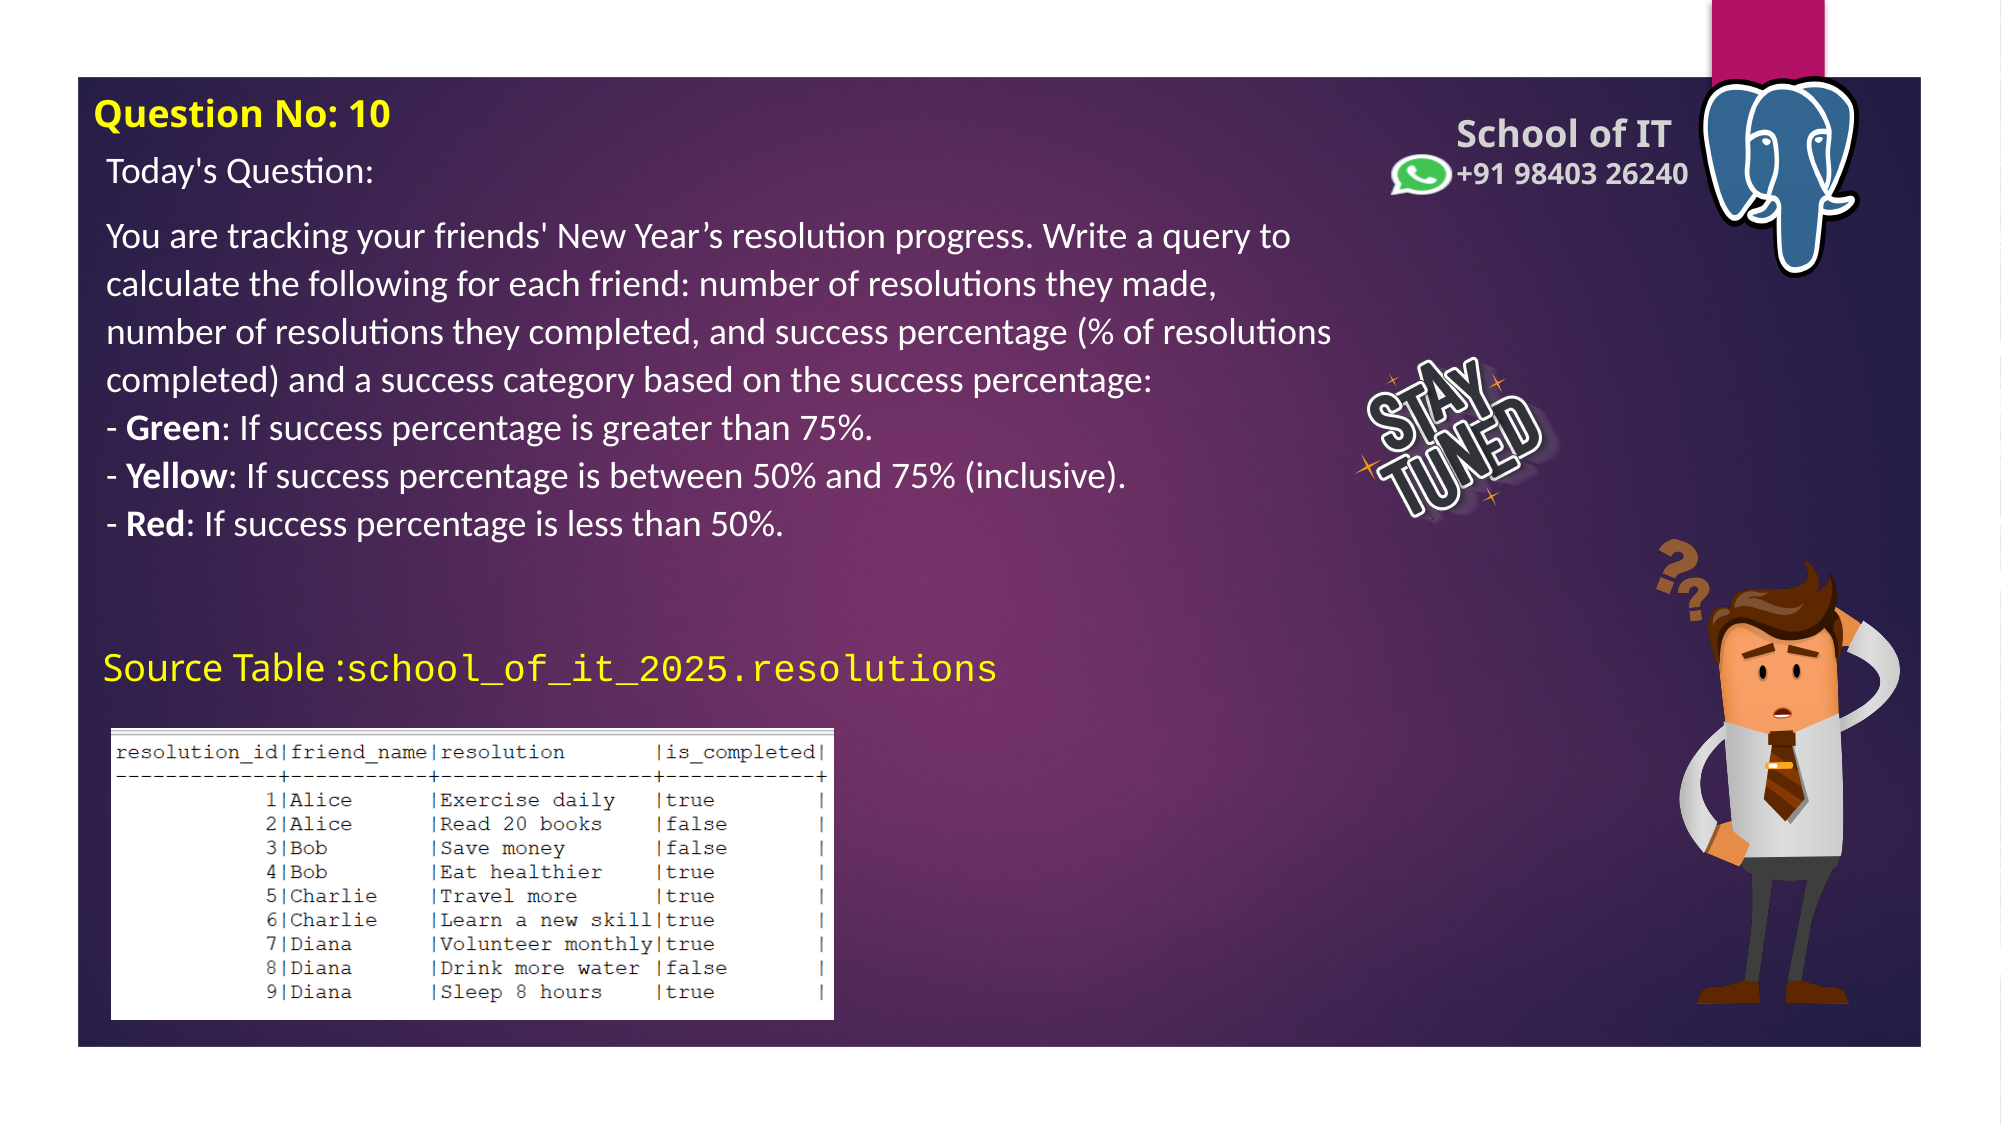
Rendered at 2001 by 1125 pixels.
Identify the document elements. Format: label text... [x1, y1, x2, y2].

picture [110, 728, 835, 1021]
text_box Question No: 10 [78, 82, 533, 187]
text_box School of IT +91 98403 26240 [1441, 102, 1690, 198]
text_box Source Table :school_of_it_2025.resolutions [88, 636, 1014, 742]
text_box Today's Question: You are tracking your friends' New Year’s resolution progress. Write a query to calculate the following for each friend: number of resolutions they made, number of resolutions they completed, and success percentage (% of resolutions completed) and a success category based on the success percentage: - Green: If success percentage is greater than 75%. - Yellow: If success percentage is between 50% and 75% (inclusive). - Red: If success percentage is less than 50%. [91, 135, 1357, 679]
picture [1302, 290, 2000, 1021]
picture [1696, 76, 1862, 278]
picture [1384, 150, 1459, 200]
